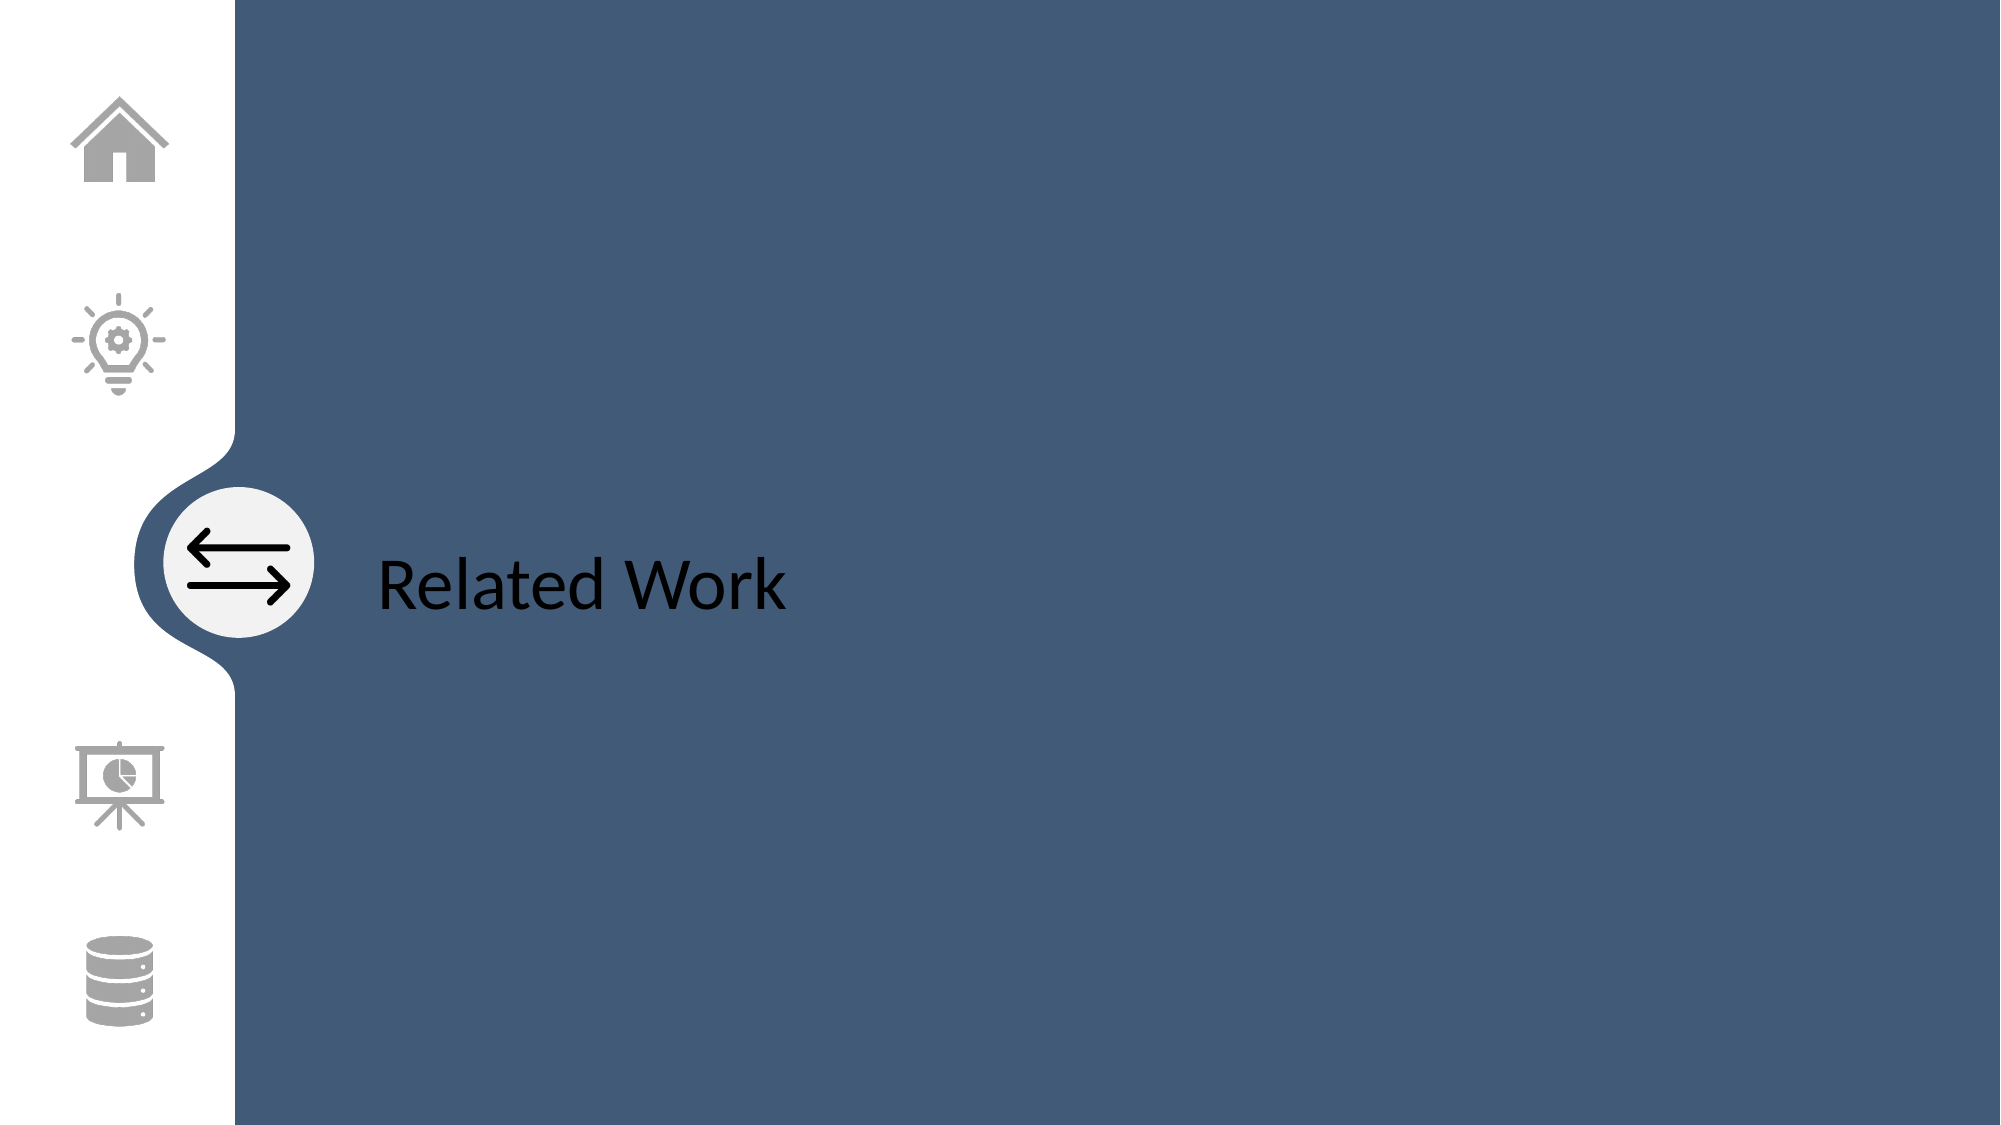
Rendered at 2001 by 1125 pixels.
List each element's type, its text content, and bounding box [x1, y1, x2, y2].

picture [63, 728, 176, 842]
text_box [163, 486, 315, 638]
text_box [0, 0, 237, 1125]
picture [63, 82, 176, 196]
text_box Related Work [362, 526, 804, 632]
picture [63, 288, 176, 402]
picture [63, 924, 176, 1038]
picture [63, 519, 163, 633]
